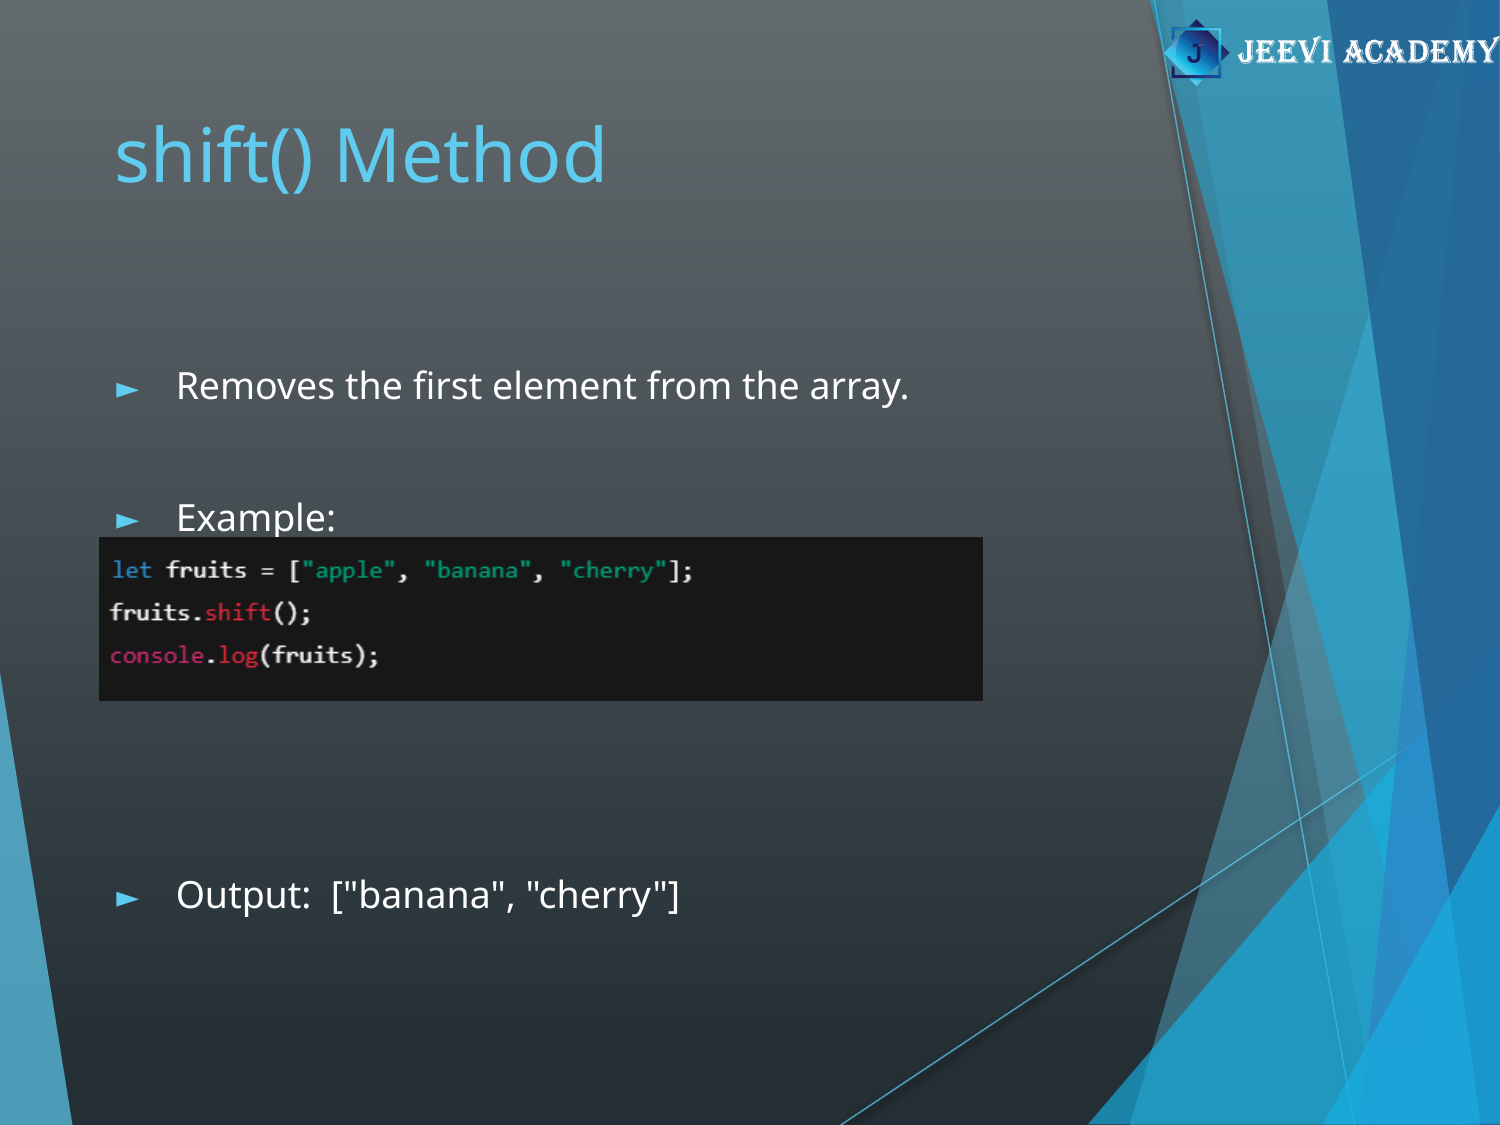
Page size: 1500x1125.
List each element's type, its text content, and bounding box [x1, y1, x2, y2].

list Removes the first element from the array. Example: Output: ["banana", "cherry"] [99, 354, 1142, 993]
title shift() Method [99, 99, 1142, 317]
picture [99, 537, 984, 701]
picture [1159, 15, 1500, 89]
